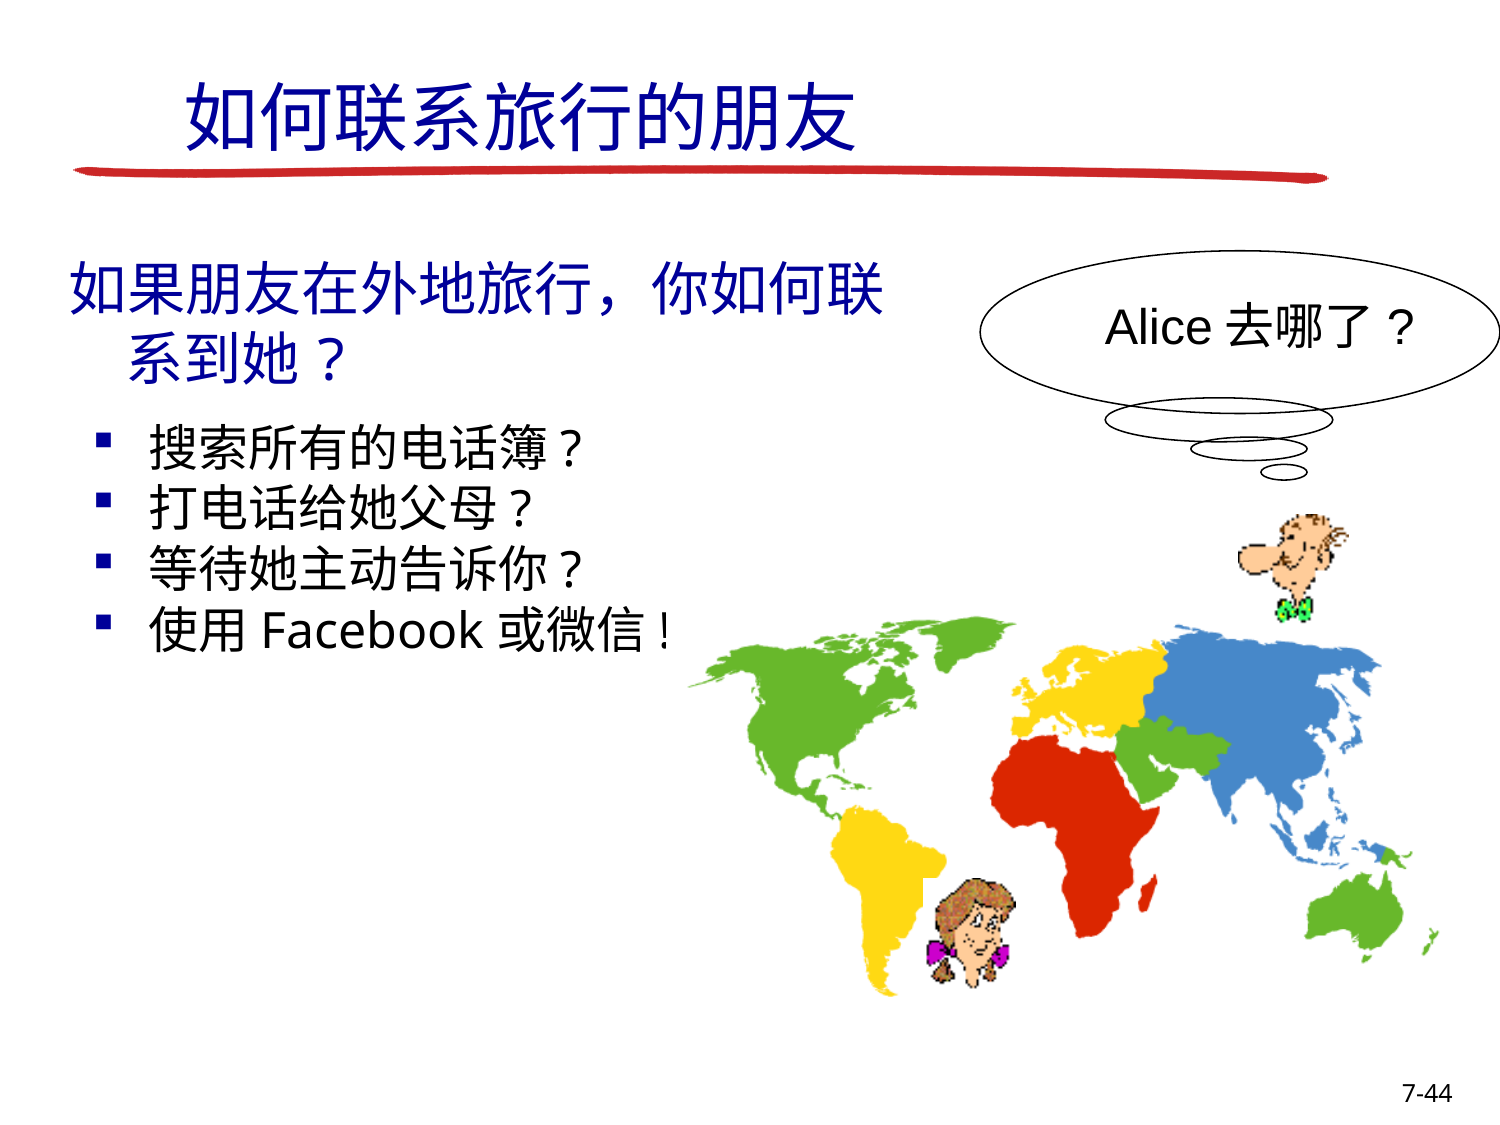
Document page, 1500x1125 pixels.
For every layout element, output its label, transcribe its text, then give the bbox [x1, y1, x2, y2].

picture [68, 160, 1344, 190]
text_box [1105, 397, 1333, 442]
text_box Alice去哪了? [1457, 286, 1500, 325]
picture [1237, 513, 1350, 628]
text_box [1190, 437, 1308, 461]
text_box [980, 250, 1500, 410]
list 搜索所有的电话簿? 打电话给她父母? 等待她主动告诉你? 使用Facebook或微信! [77, 426, 705, 824]
picture [922, 878, 1016, 993]
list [665, 611, 1456, 1021]
text_box Alice去哪了? [1484, 339, 1500, 362]
title 如何联系旅行的朋友 [168, 21, 1444, 210]
slide_number 7-44 [1387, 1069, 1500, 1115]
text_box [1260, 464, 1308, 481]
text_box 如果朋友在外地旅行，你如何联系到她? [54, 244, 928, 426]
